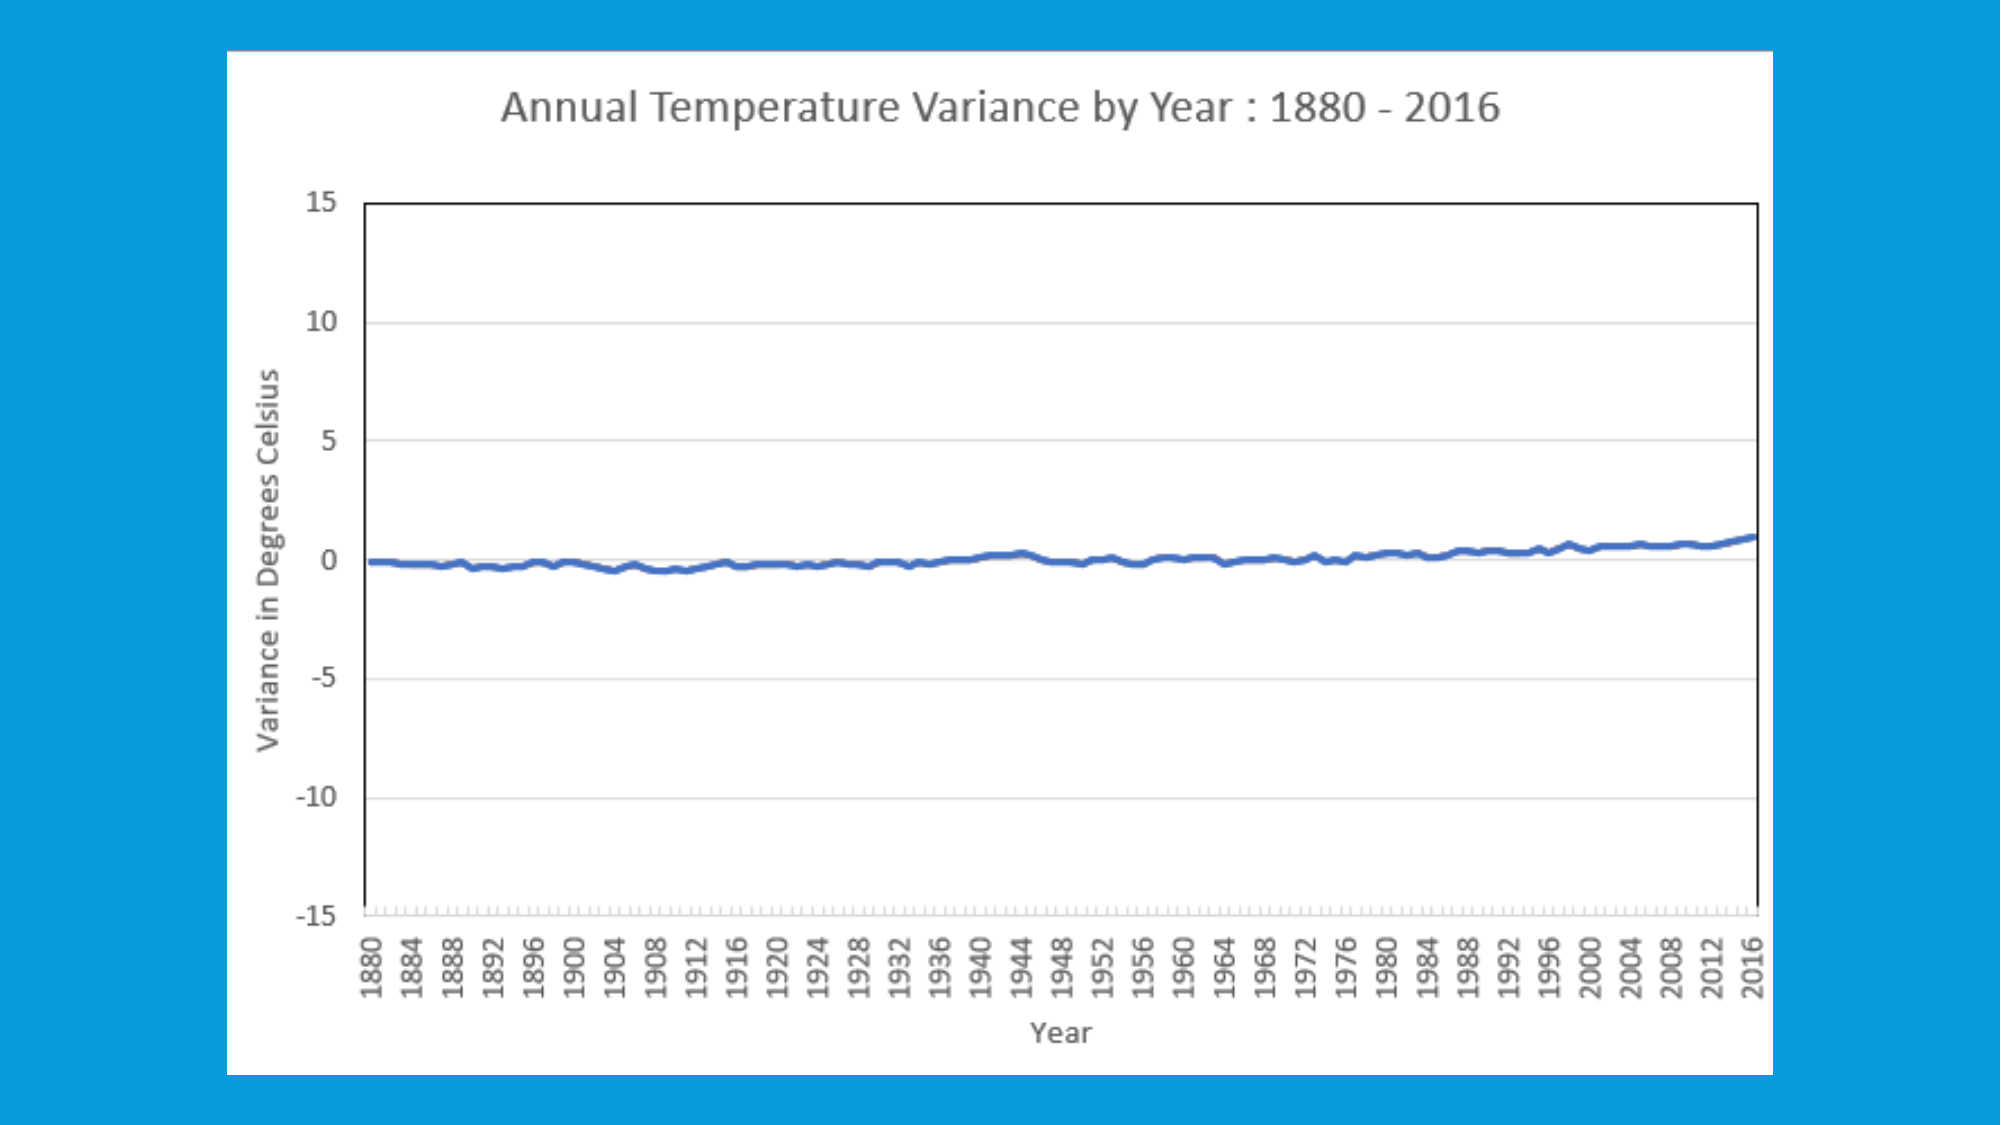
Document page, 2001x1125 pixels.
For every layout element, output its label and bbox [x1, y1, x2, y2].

picture [228, 51, 1772, 1074]
